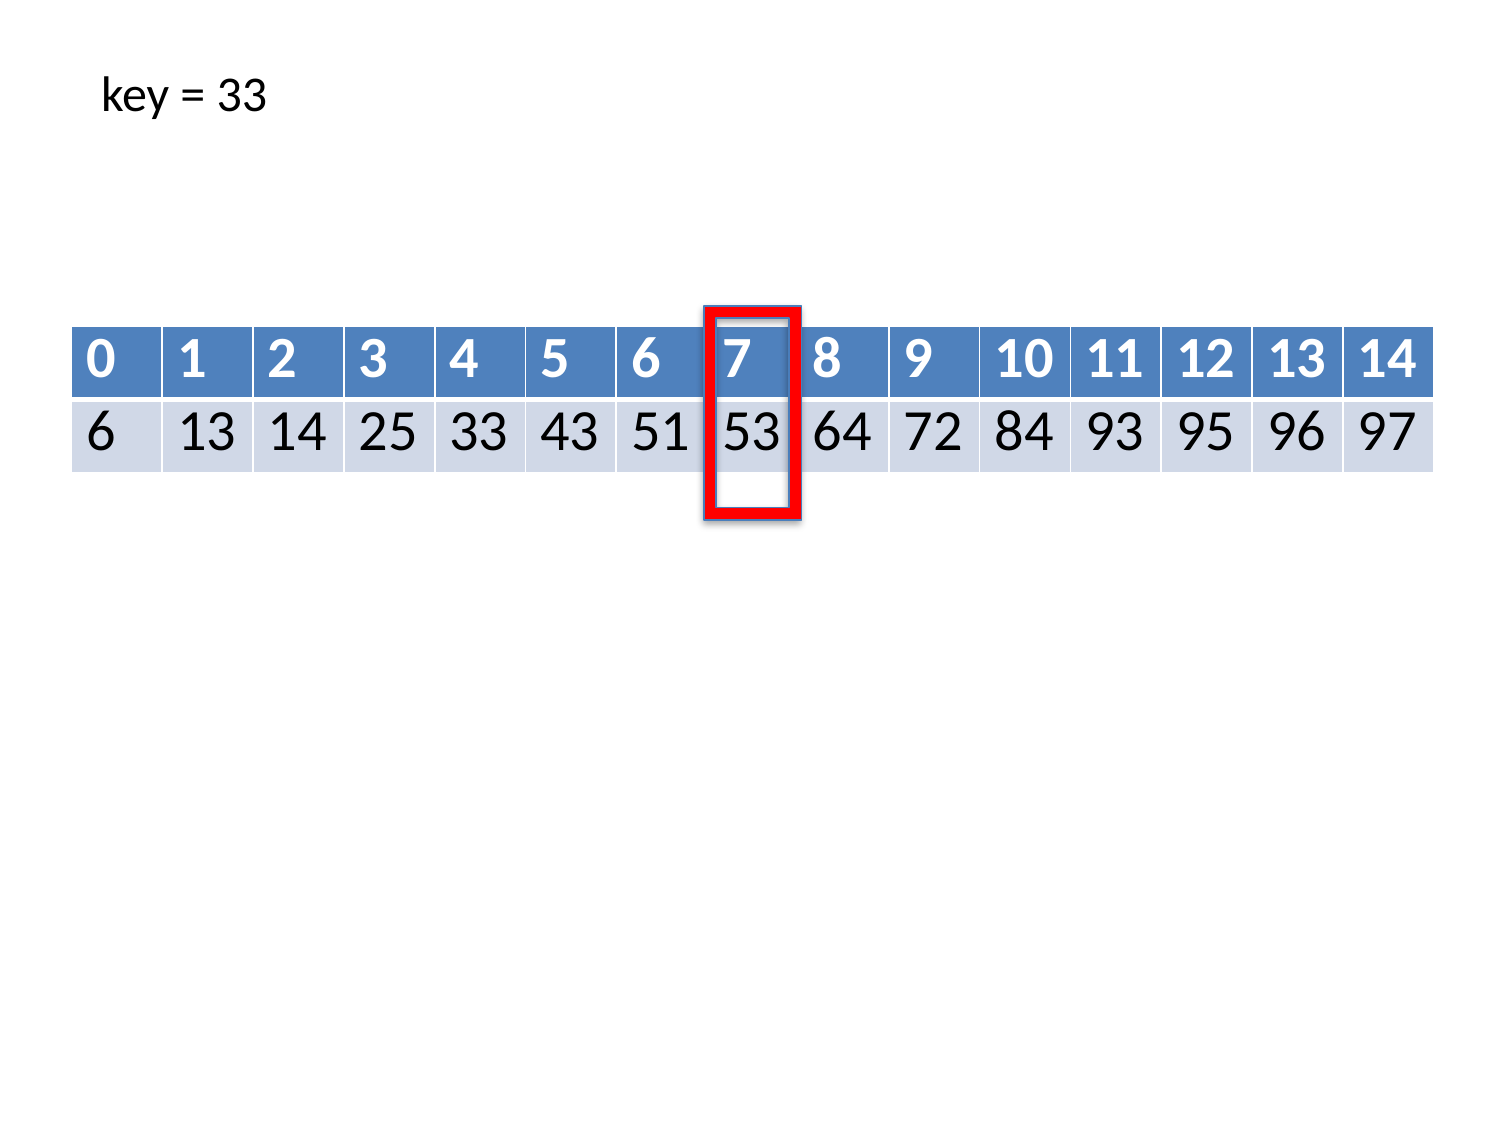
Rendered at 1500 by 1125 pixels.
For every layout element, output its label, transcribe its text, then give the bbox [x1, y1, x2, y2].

table_cell 84 [980, 402, 1070, 472]
table_cell 97 [1344, 402, 1433, 472]
table_header 4 [436, 327, 525, 397]
table_cell 96 [1253, 402, 1342, 472]
table_header 7 [721, 327, 782, 397]
table_cell 6 [72, 402, 161, 472]
table_header 5 [526, 327, 615, 397]
table_cell 13 [163, 402, 252, 472]
table_cell 64 [806, 402, 888, 472]
table_cell 93 [1071, 402, 1160, 472]
table_header 13 [1253, 327, 1342, 397]
table_header 11 [1071, 327, 1160, 397]
table_header 12 [1162, 327, 1251, 397]
table_cell 14 [254, 402, 343, 472]
table_header 9 [890, 327, 979, 397]
table_cell 95 [1162, 402, 1251, 472]
table_header 10 [980, 327, 1070, 397]
table_cell 43 [526, 402, 615, 472]
text_box key = 33 [86, 54, 650, 130]
table_header 14 [1344, 327, 1433, 397]
table_header 8 [806, 327, 888, 397]
table_cell 72 [890, 402, 979, 472]
table_header 2 [254, 327, 343, 397]
text_box [703, 305, 802, 521]
table_cell 33 [436, 402, 525, 472]
table_cell 53 [721, 402, 782, 472]
table_header 6 [617, 327, 698, 397]
table_header 0 [72, 327, 161, 397]
table_header 3 [345, 327, 434, 397]
table_cell 25 [345, 402, 434, 472]
table_cell 51 [617, 402, 698, 472]
table_header 1 [163, 327, 252, 397]
